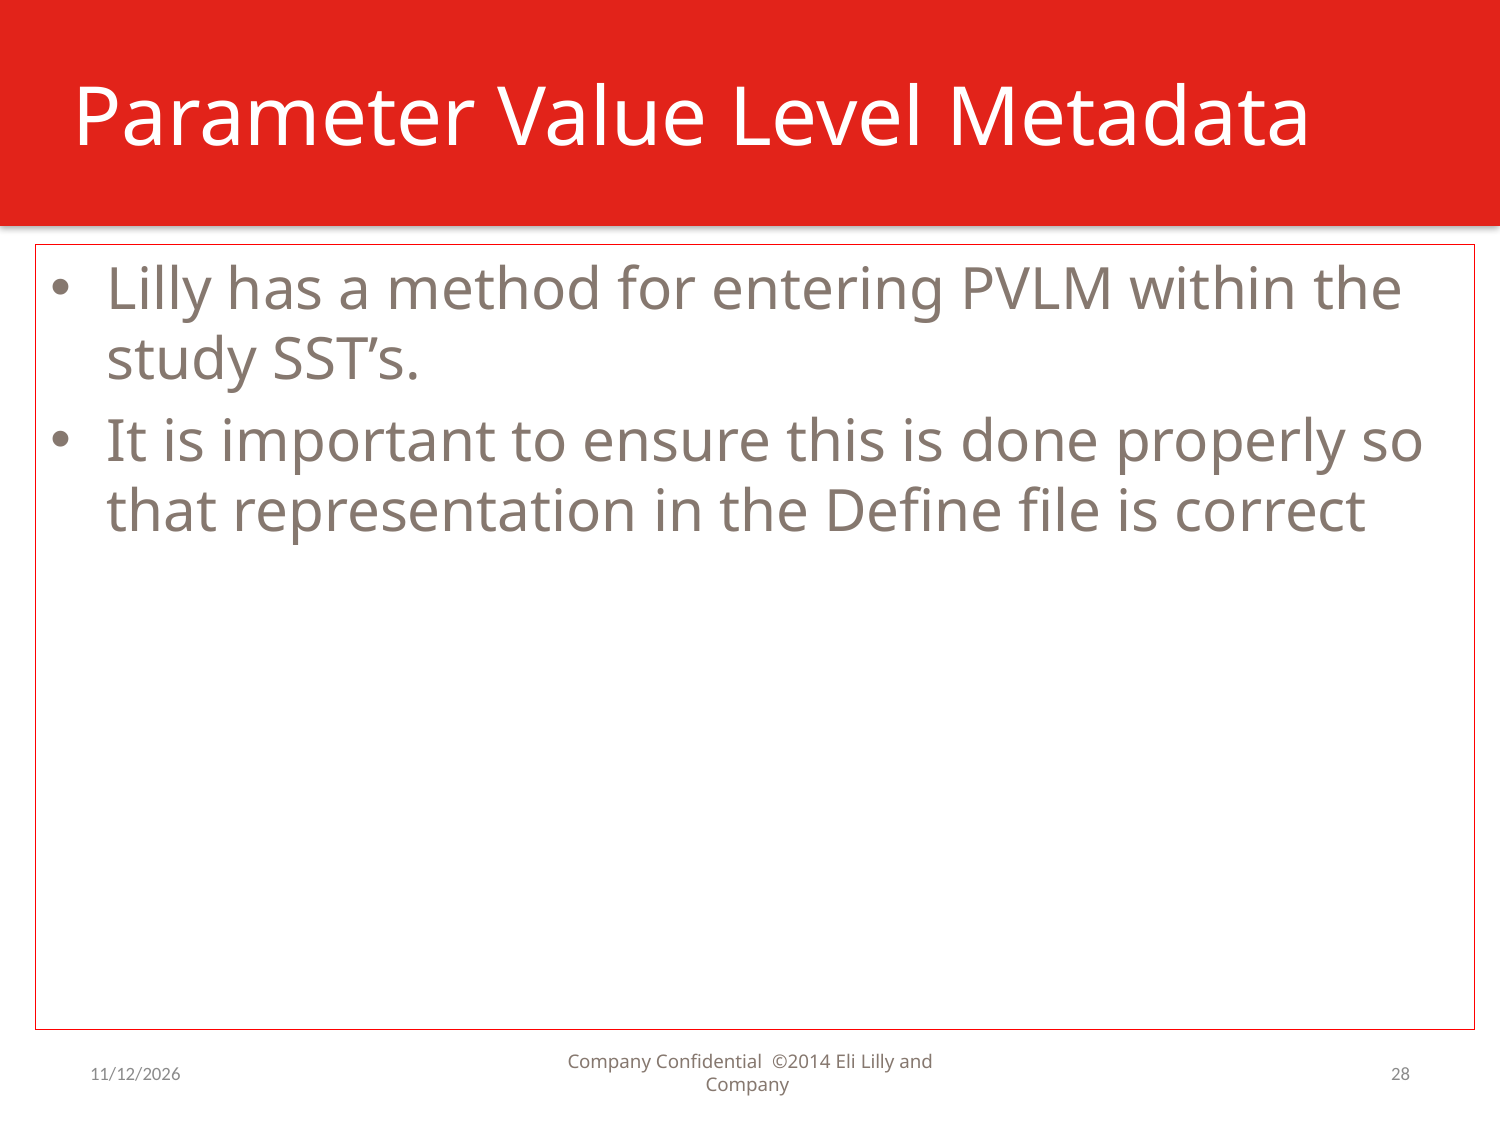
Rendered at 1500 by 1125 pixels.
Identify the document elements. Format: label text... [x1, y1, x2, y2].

text_box Lilly has a method for entering PVLM within the study SST’s. It is important to ensure this is done properly so that representation in the Define file is correct [35, 244, 1475, 1030]
slide_number 28 [1074, 1042, 1425, 1103]
footer Company Confidential ©2014 Eli Lilly and Company [512, 1042, 988, 1103]
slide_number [75, 1042, 425, 1103]
title Parameter Value Level Metadata [56, 19, 1450, 207]
